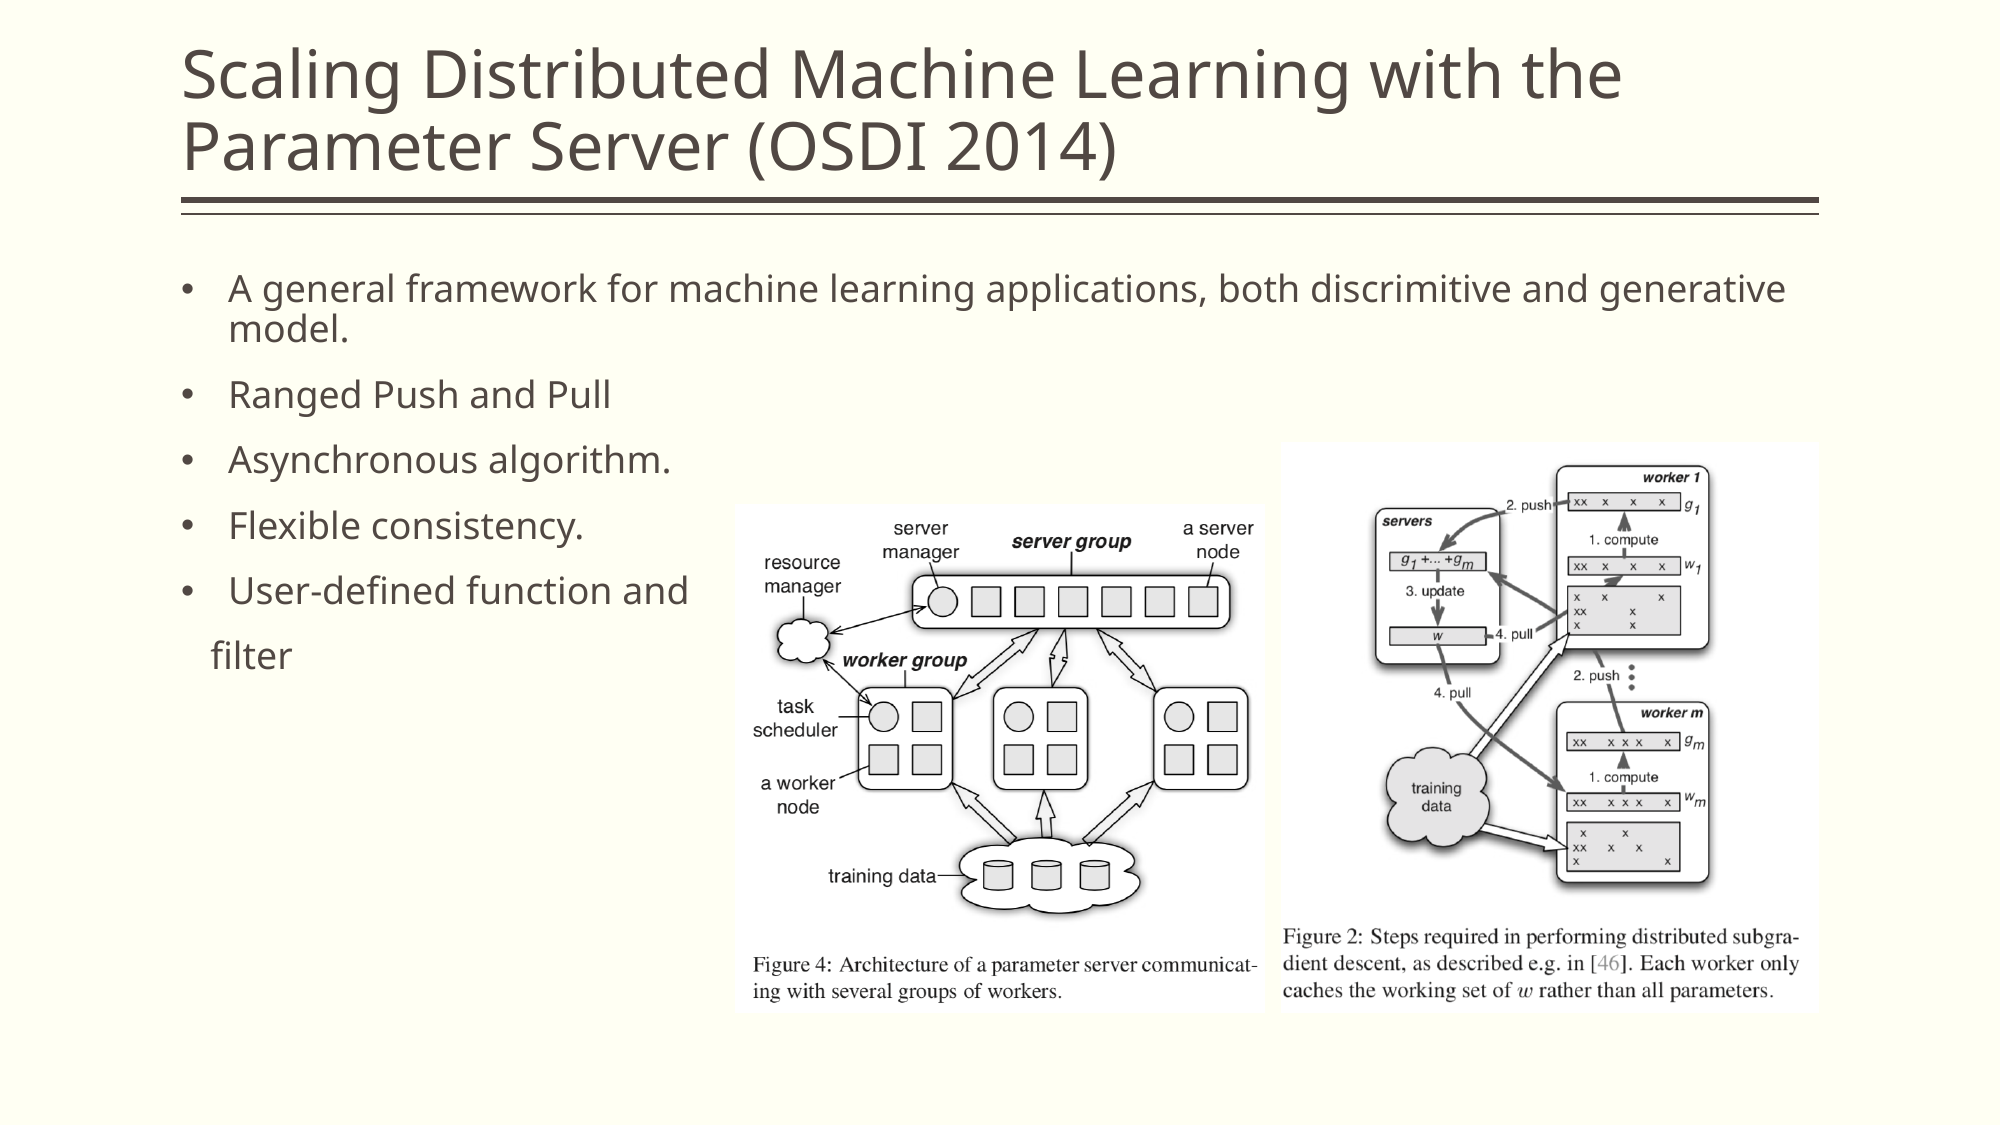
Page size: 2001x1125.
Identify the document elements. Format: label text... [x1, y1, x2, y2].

list A general framework for machine learning applications, both discrimitive and generative model. Ranged Push and Pull Asynchronous algorithm. Flexible consistency. User-defined function and filter [181, 262, 1819, 1060]
picture [735, 504, 1265, 1013]
picture [1281, 442, 1819, 1013]
title Scaling Distributed Machine Learning with the Parameter Server (OSDI 2014) [181, 12, 1819, 193]
